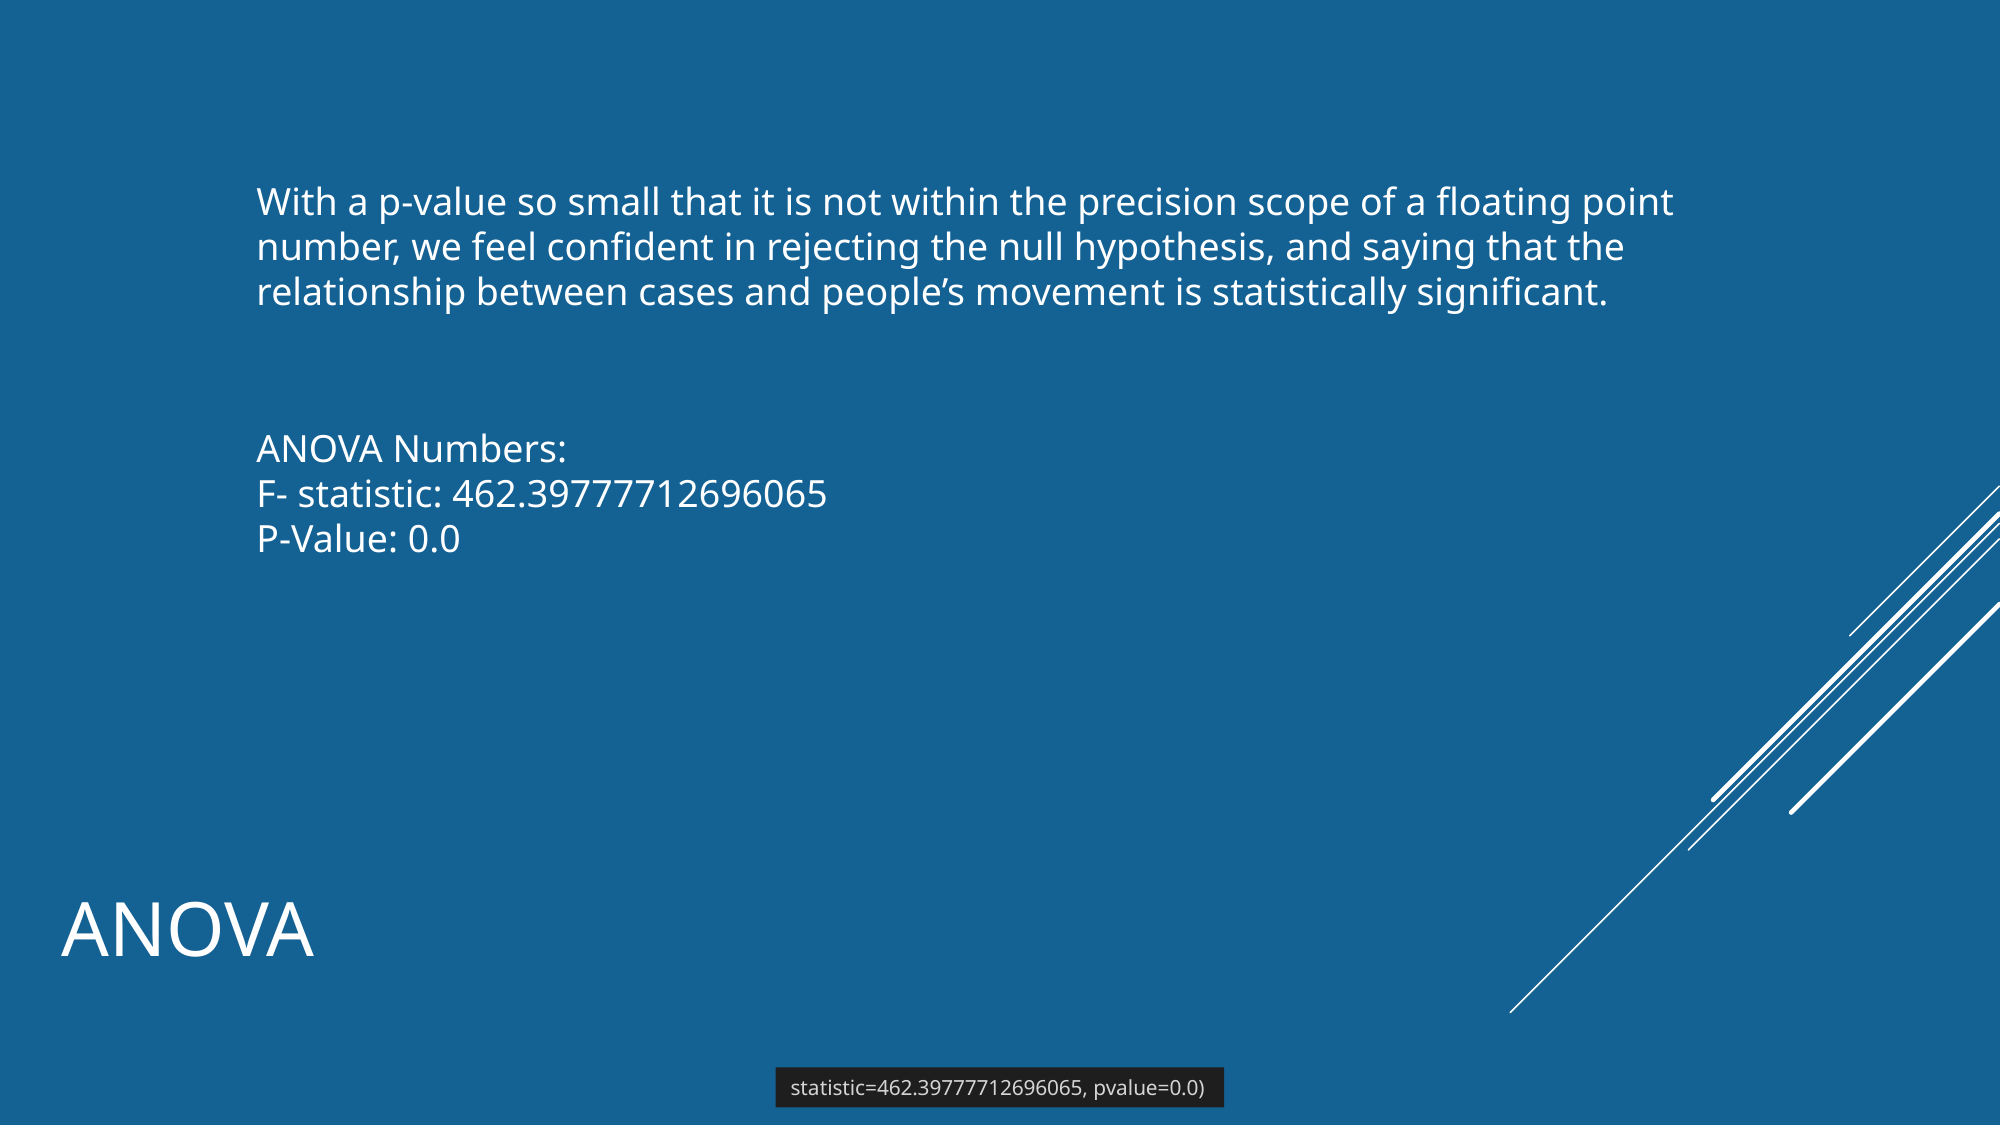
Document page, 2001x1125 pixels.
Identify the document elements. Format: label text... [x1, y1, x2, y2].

title ANOVA [46, 802, 1447, 1050]
text_box ANOVA Numbers: F- statistic: 462.39777712696065 P-Value: 0.0 [241, 417, 1320, 613]
text_box statistic=462.39777712696065, pvalue=0.0) [775, 1067, 1225, 1108]
text_box With a p-value so small that it is not within the precision scope of a floating point number, we feel confident in rejecting the null hypothesis, and saying that the relationship between cases and people’s movement is statistically significant. [241, 170, 1759, 321]
